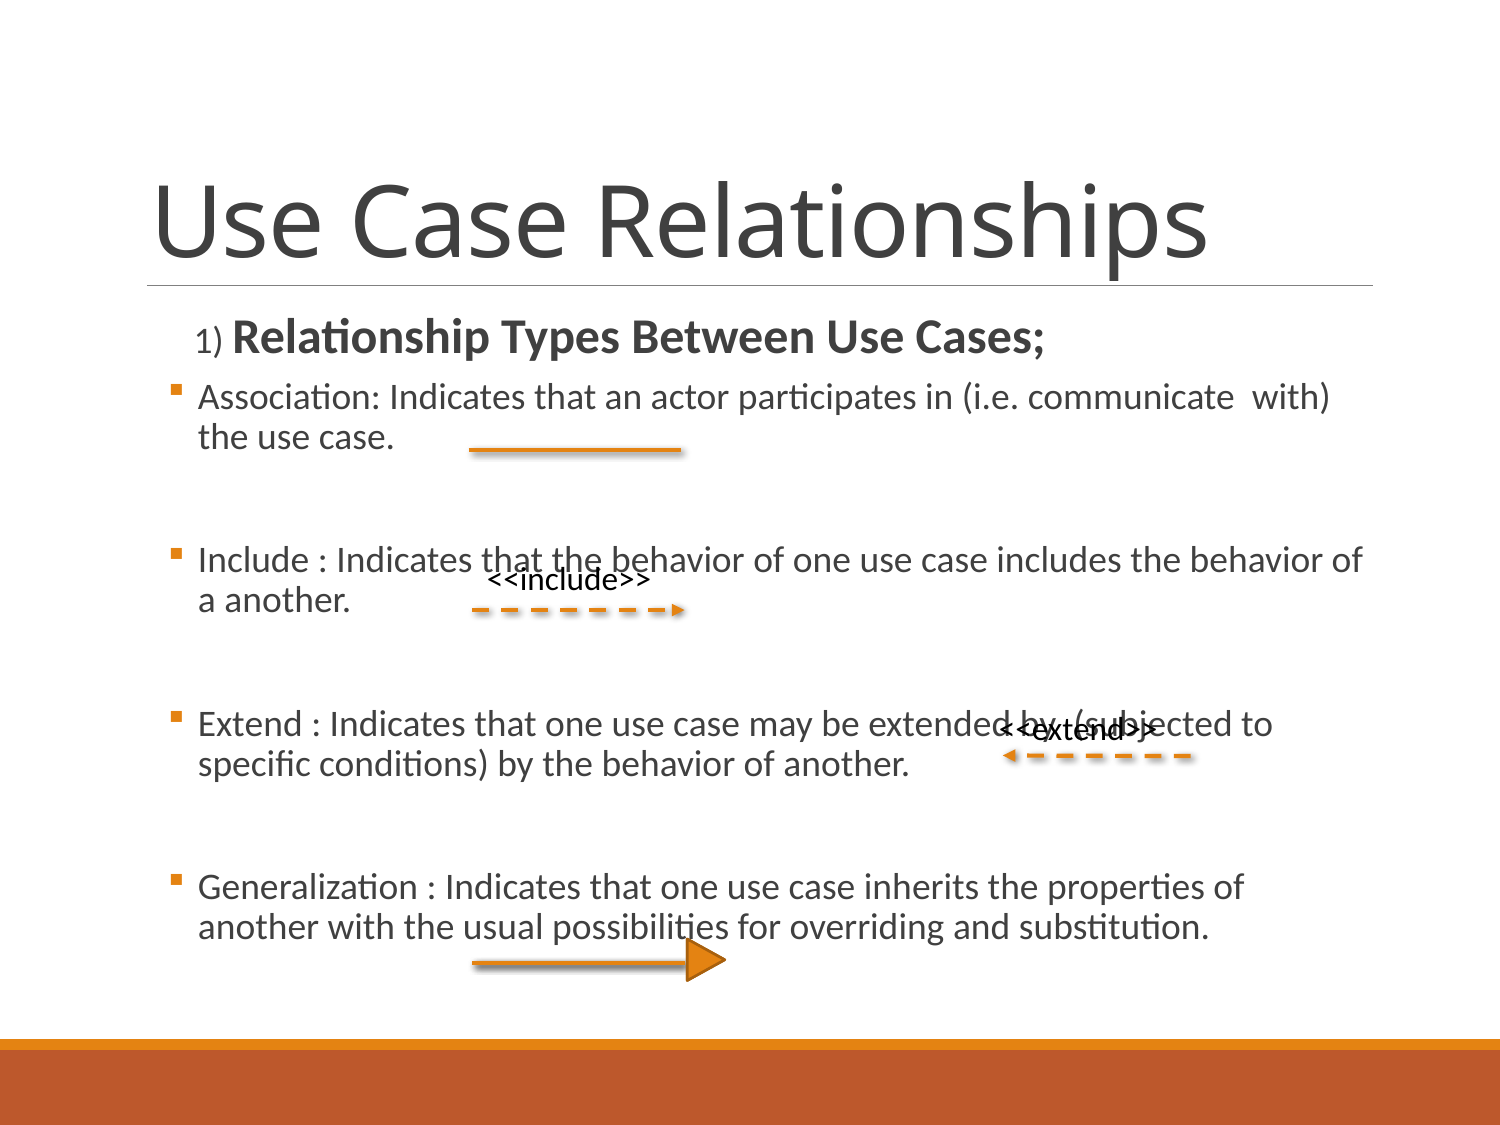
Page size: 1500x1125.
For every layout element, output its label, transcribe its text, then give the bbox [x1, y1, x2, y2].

list 1) Relationship Types Between Use Cases; Association: Indicates that an actor participates in (i.e. communicate with) the use case. Include : Indicates that the behavior of one use case includes the behavior of a another. Extend : Indicates that one use case may be extended by (subjected to specific conditions) by the behavior of another. Generalization : Indicates that one use case inherits the properties of another with the usual possibilities for overriding and substitution. [135, 302, 1373, 963]
text_box <<include>> [472, 550, 697, 605]
text_box <<extend>> [984, 699, 1210, 755]
title Use Case Relationships [135, 47, 1373, 285]
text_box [471, 938, 726, 981]
